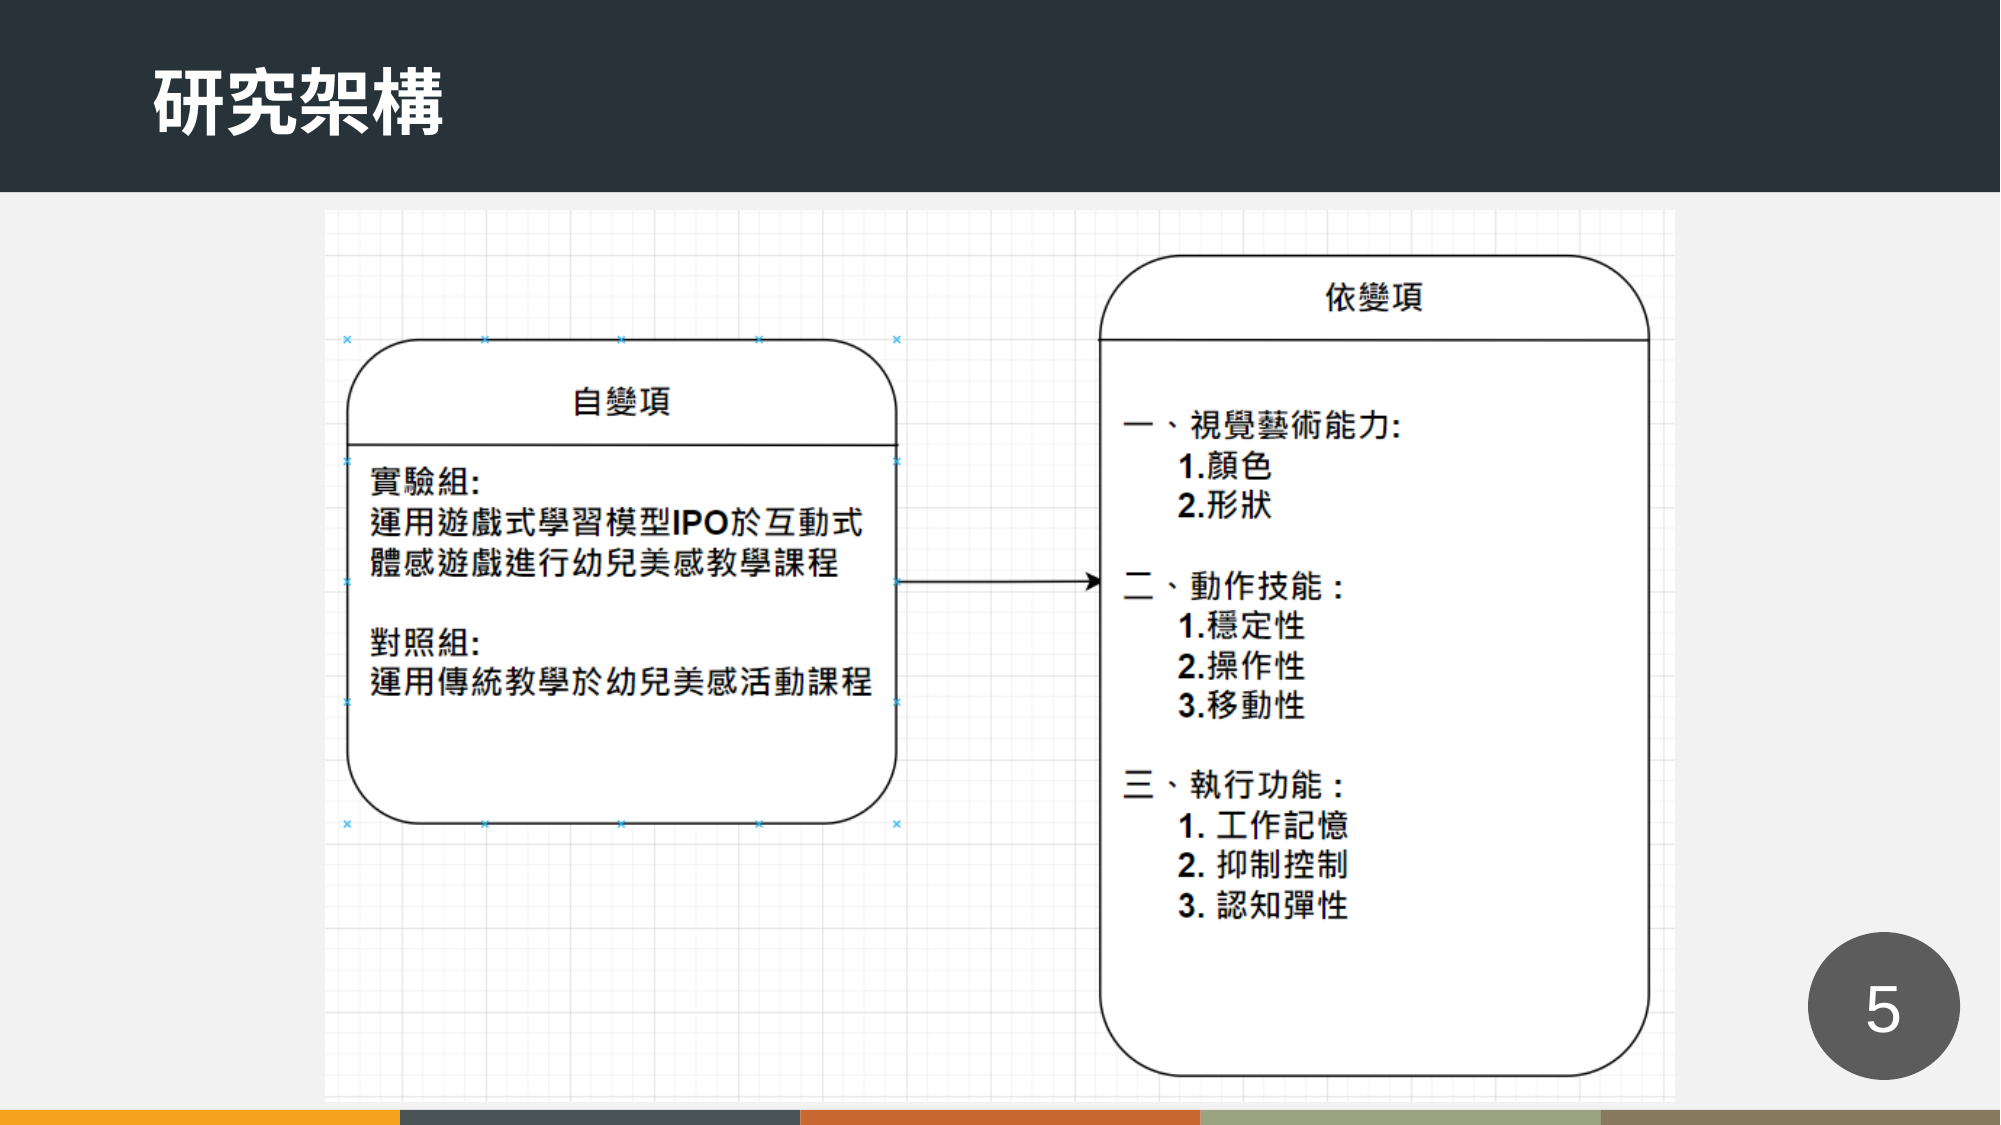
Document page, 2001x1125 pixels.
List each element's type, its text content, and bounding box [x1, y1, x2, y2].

slide_number 5 [1808, 932, 1961, 1080]
text_box 研究架構 [137, 49, 1863, 160]
picture [325, 210, 1675, 1102]
